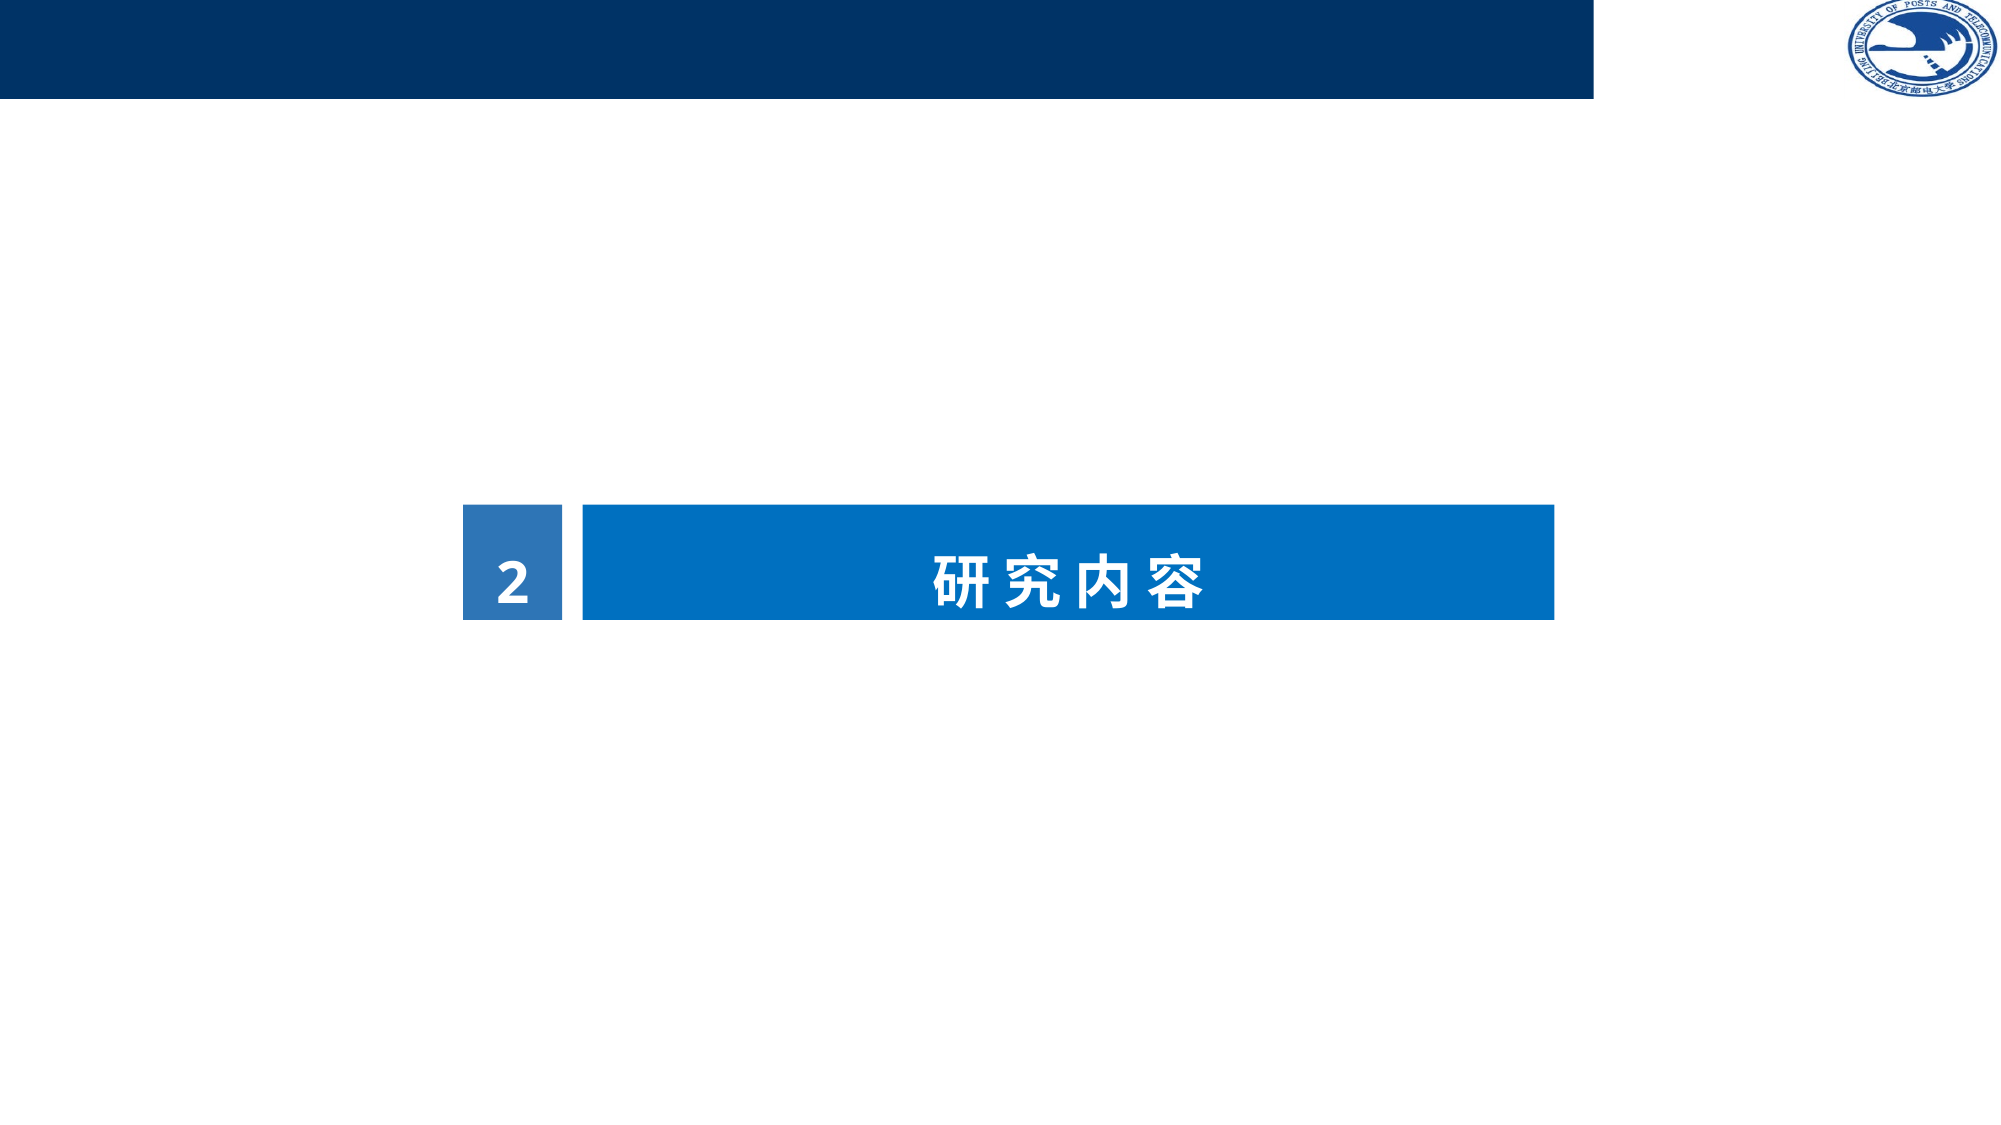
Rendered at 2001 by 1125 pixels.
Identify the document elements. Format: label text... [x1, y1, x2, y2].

text_box 研 究 内 容 [582, 504, 1555, 620]
picture [1844, 0, 2000, 99]
text_box 2 [463, 504, 563, 620]
